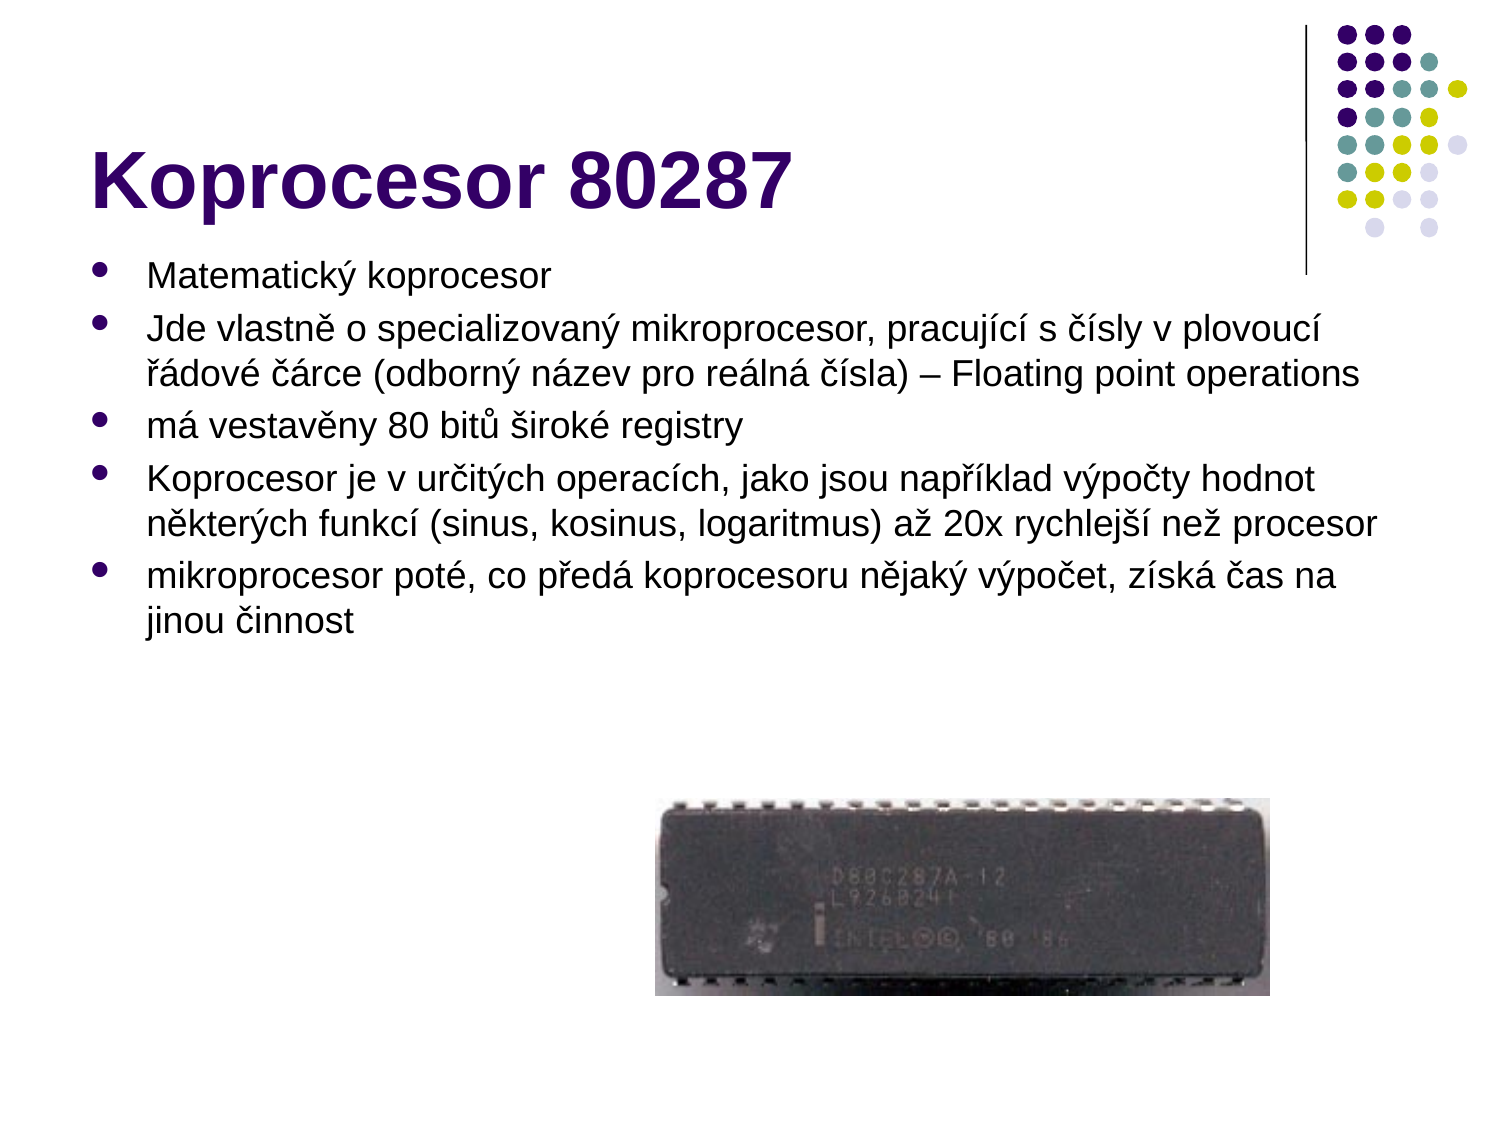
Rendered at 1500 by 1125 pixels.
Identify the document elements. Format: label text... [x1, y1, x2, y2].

list Matematický koprocesor Jde vlastně o specializovaný mikroprocesor, pracující s čísly v plovoucí řádové čárce (odborný název pro reálná čísla) – Floating point operations má vestavěny 80 bitů široké registry Koprocesor je v určitých operacích, jako jsou například výpočty hodnot některých funkcí (sinus, kosinus, logaritmus) až 20x rychlejší než procesor mikroprocesor poté, co předá koprocesoru nějaký výpočet, získá čas na jinou činnost [75, 243, 1425, 968]
title Koprocesor 80287 [75, 20, 1313, 233]
picture [655, 798, 1271, 996]
